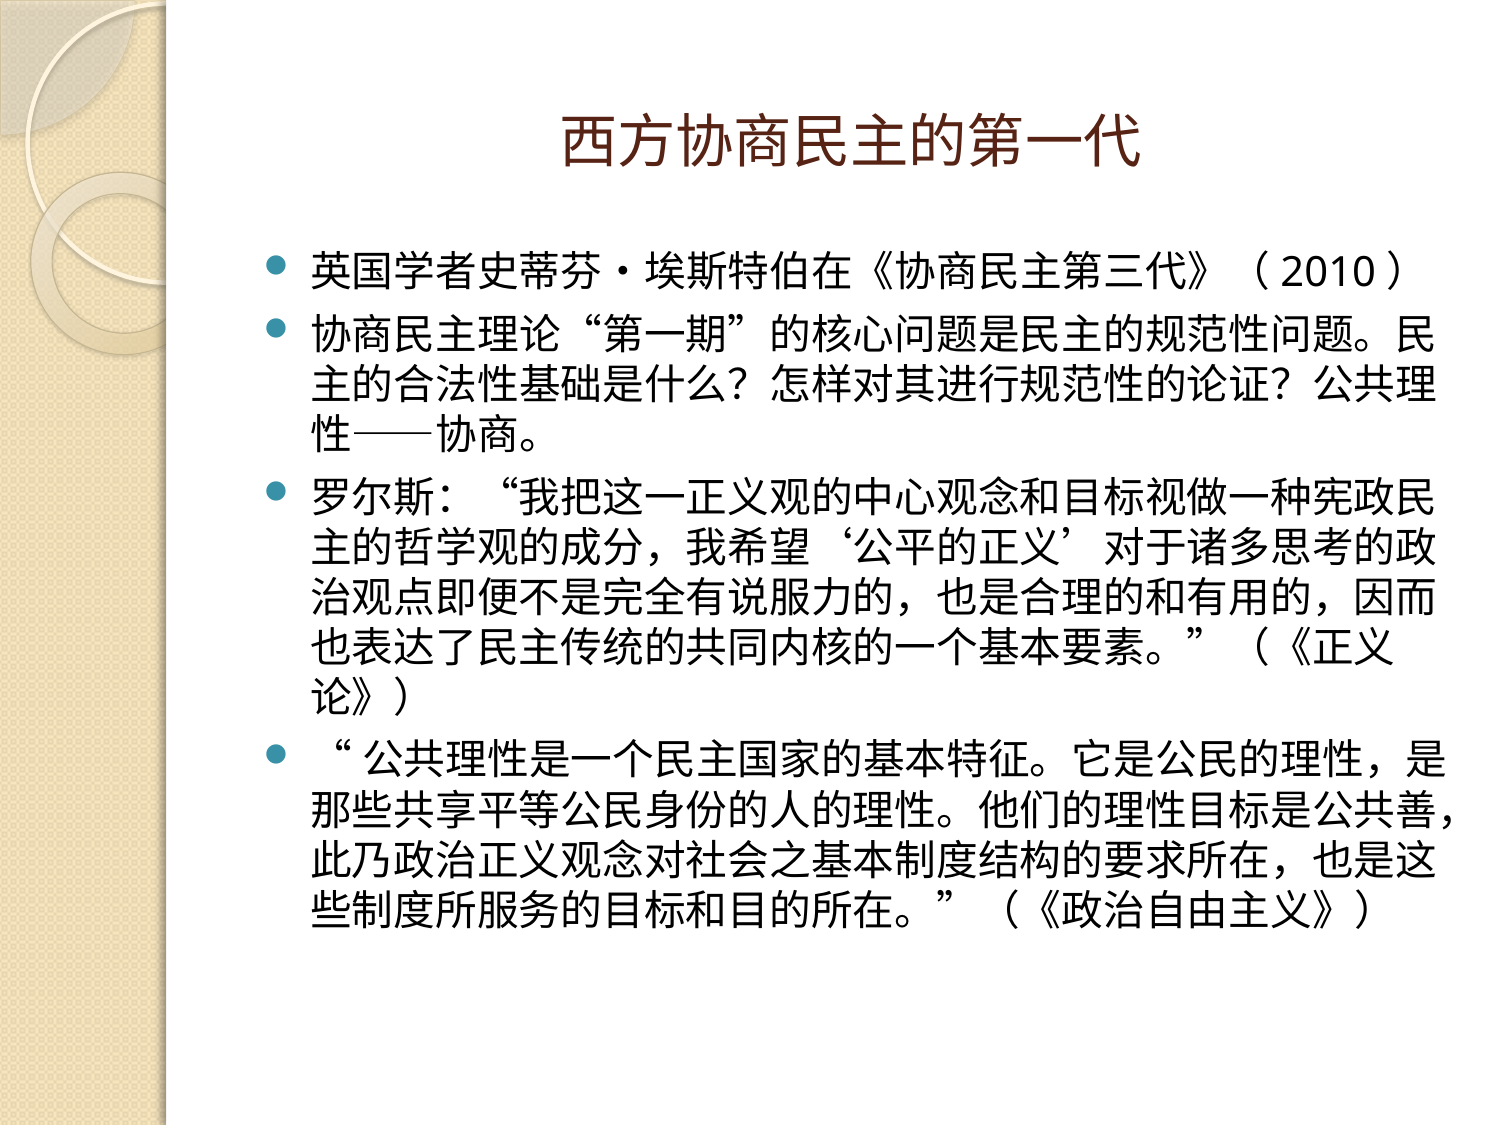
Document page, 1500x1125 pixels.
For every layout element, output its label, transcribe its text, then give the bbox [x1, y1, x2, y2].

list 英国学者史蒂芬•埃斯特伯在《协商民主第三代》（2010） 协商民主理论“第一期”的核心问题是民主的规范性问题。民主的合法性基础是什么？怎样对其进行规范性的论证？公共理性——协商。 罗尔斯：“我把这一正义观的中心观念和目标视做一种宪政民主的哲学观的成分，我希望‘公平的正义’对于诸多思考的政治观点即便不是完全有说服力的，也是合理的和有用的，因而也表达了民主传统的共同内核的一个基本要素。”（《正义论》） “公共理性是一个民主国家的基本特征。它是公民的理性，是那些共享平等公民身份的人的理性。他们的理性目标是公共善，此乃政治正义观念对社会之基本制度结构的要求所在，也是这些制度所服务的目标和目的所在。”（《政治自由主义》） [235, 237, 1466, 1025]
title 西方协商民主的第一代 [235, 45, 1466, 233]
